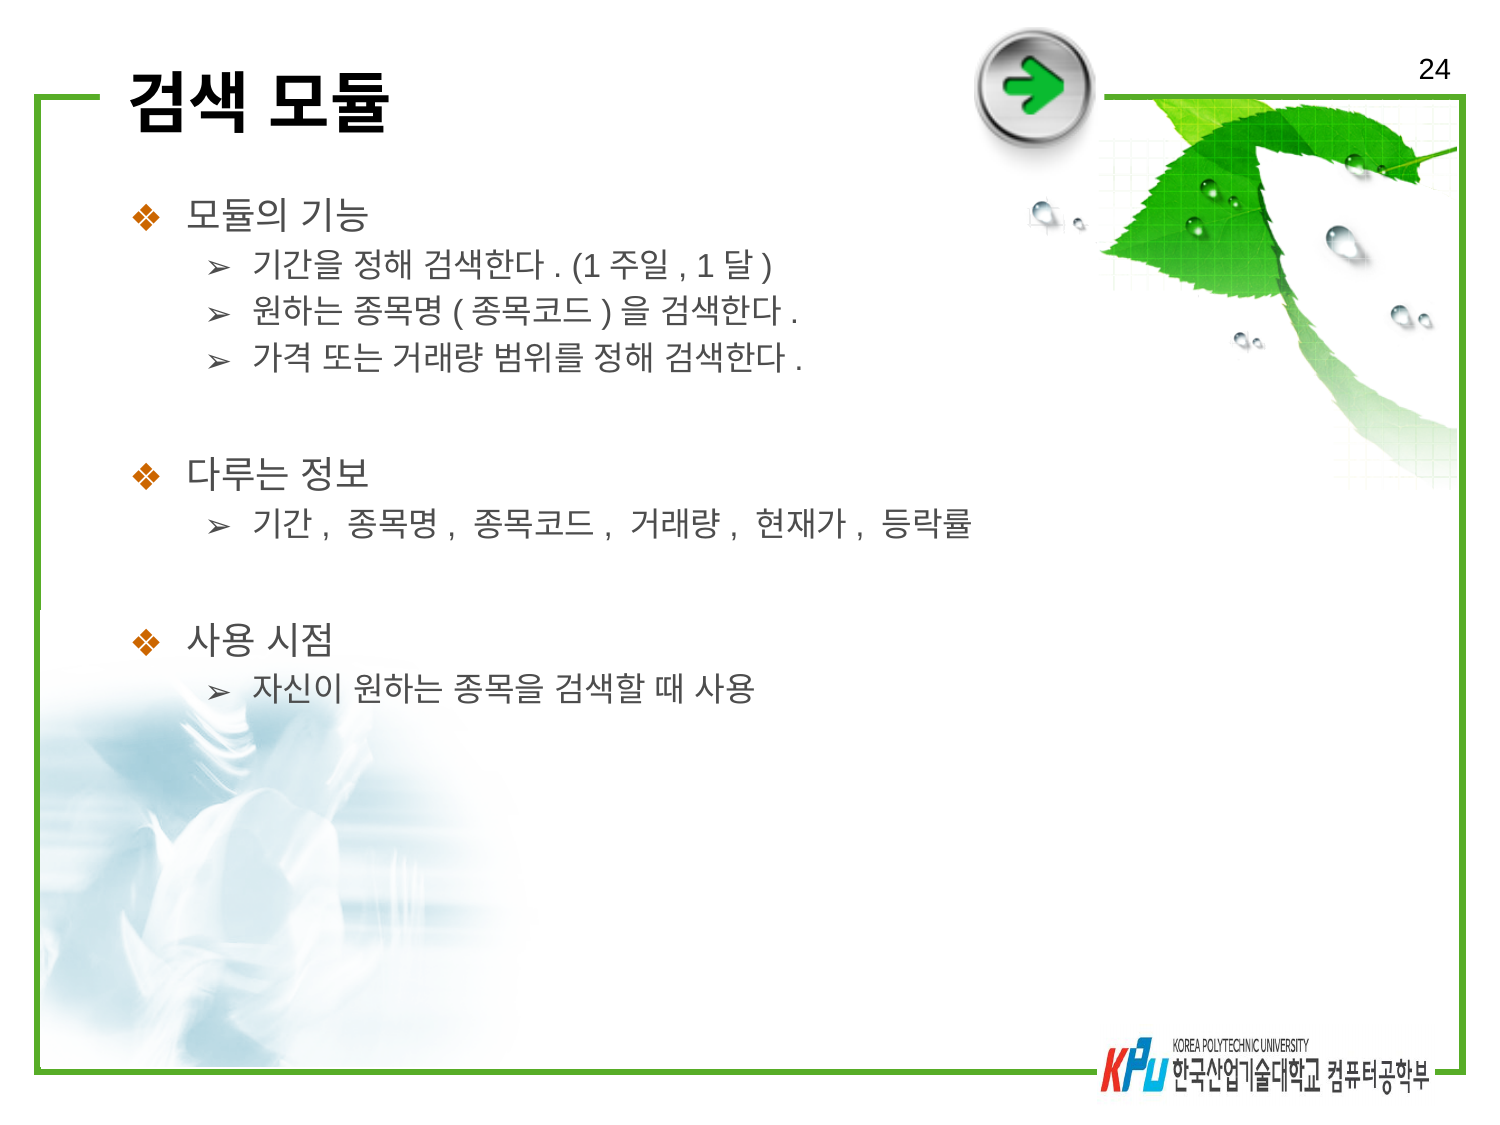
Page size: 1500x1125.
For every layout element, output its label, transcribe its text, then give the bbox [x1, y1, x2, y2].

list 모듈의 기능 기간을 정해 검색한다. (1주일, 1달) 원하는 종목명(종목코드)을 검색한다. 가격 또는 거래량 범위를 정해 검색한다. 다루는 정보 기간, 종목명, 종목코드, 거래량, 현재가, 등락률 사용 시점 자신이 원하는 종목을 검색할 때 사용 [49, 184, 1400, 959]
title 검색 모듈 [112, 54, 1057, 147]
text_box 24 [1116, 42, 1467, 83]
picture [974, 27, 1457, 518]
picture [40, 610, 554, 1067]
picture [1097, 1024, 1435, 1106]
